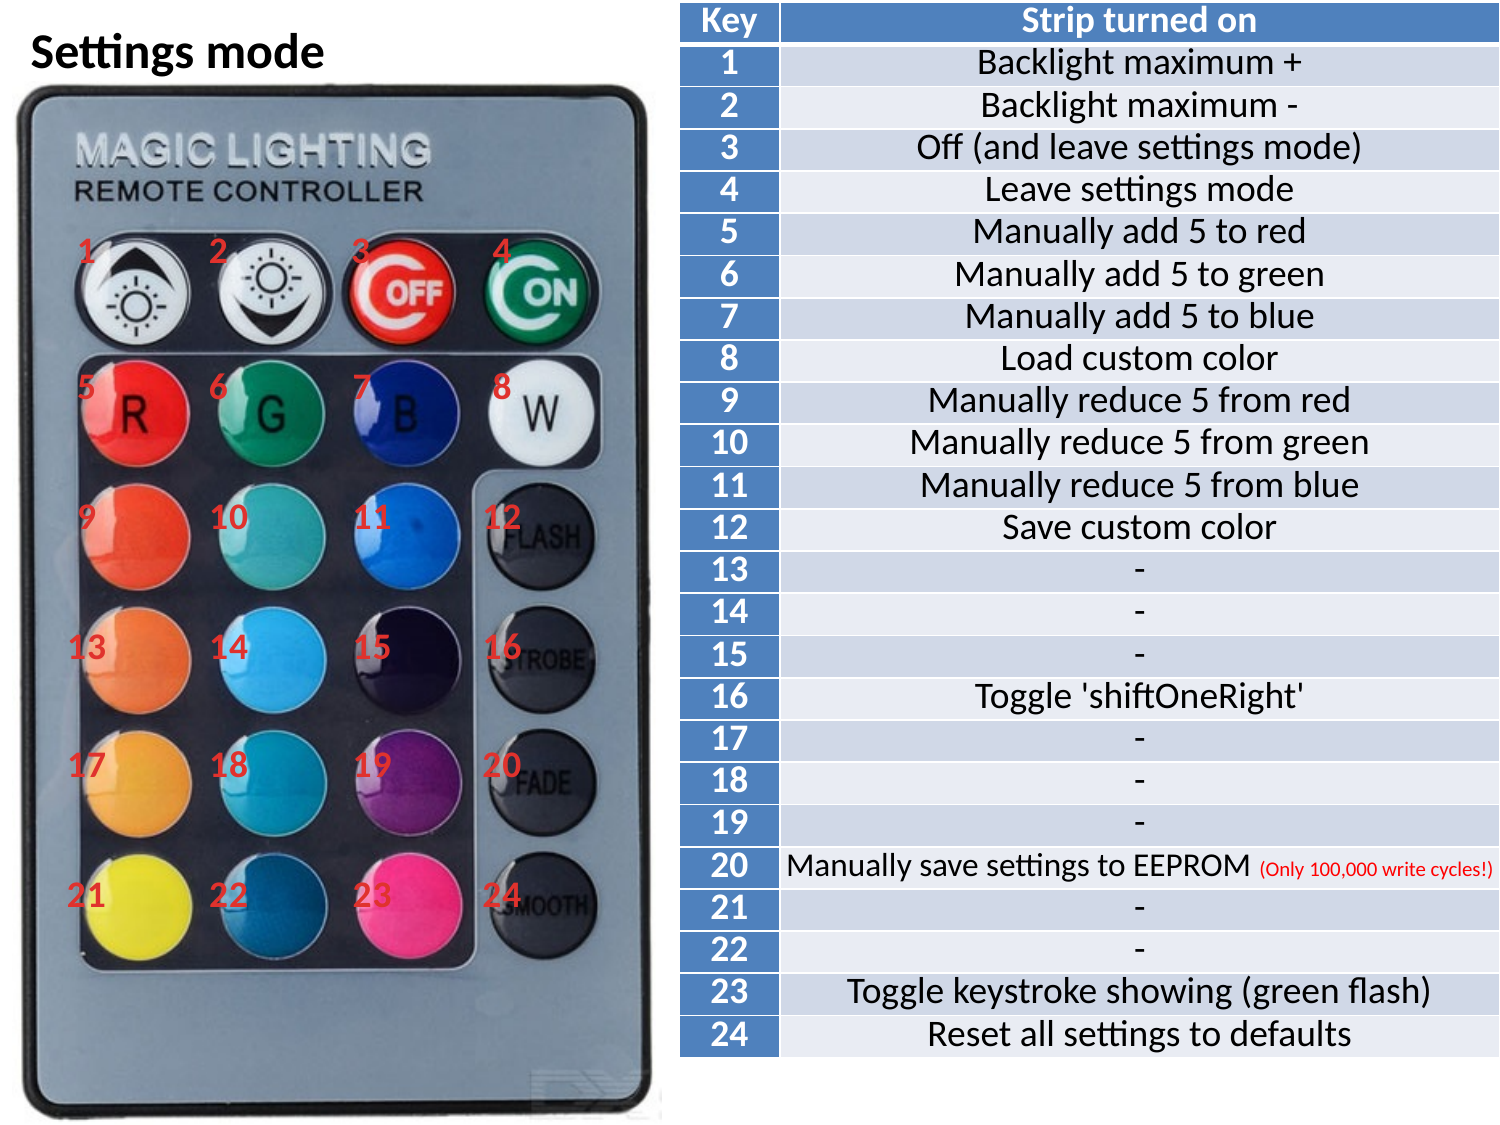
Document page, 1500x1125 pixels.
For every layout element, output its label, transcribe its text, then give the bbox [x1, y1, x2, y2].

table_cell 23 [680, 974, 779, 1015]
table_cell 1 [680, 47, 779, 86]
table_cell Off (and leave settings mode) [781, 130, 1499, 170]
table_cell 2 [680, 87, 779, 128]
table_cell - [781, 594, 1499, 635]
table_cell Backlight maximum + [781, 47, 1499, 86]
table_cell Manually reduce 5 from red [781, 383, 1499, 423]
table_cell 17 [680, 721, 779, 761]
table_cell - [781, 890, 1499, 930]
table_cell 18 [680, 763, 779, 804]
table_cell Load custom color [781, 341, 1499, 381]
table_cell - [781, 721, 1499, 761]
table_cell Save custom color [781, 510, 1499, 550]
table_cell 3 [680, 130, 779, 170]
table_cell Manually reduce 5 from green [781, 425, 1499, 466]
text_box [11, 81, 662, 1125]
table_cell 14 [680, 594, 779, 635]
table_cell 24 [680, 1016, 779, 1057]
table_cell 4 [680, 172, 779, 212]
table_cell 6 [680, 256, 779, 297]
table_cell Reset all settings to defaults [781, 1016, 1499, 1057]
table_cell 9 [680, 383, 779, 423]
table_header Key [680, 3, 779, 42]
table_cell 5 [680, 214, 779, 255]
table_cell Manually add 5 to blue [781, 299, 1499, 339]
table_cell - [781, 932, 1499, 972]
table_cell 13 [680, 552, 779, 592]
table_cell 21 [680, 890, 779, 930]
table_cell - [781, 636, 1499, 677]
table_cell 22 [680, 932, 779, 972]
table_cell 16 [680, 679, 779, 719]
table_cell Manually reduce 5 from blue [781, 467, 1499, 508]
table_cell Manually save settings to EEPROM (Only 100,000 write cycles!) [781, 848, 1499, 888]
table_cell Manually add 5 to green [781, 256, 1499, 297]
table_cell Backlight maximum - [781, 87, 1499, 128]
table_cell Toggle 'shiftOneRight' [781, 679, 1499, 719]
table_cell 11 [680, 467, 779, 508]
table_cell Leave settings mode [781, 172, 1499, 212]
table_cell - [781, 552, 1499, 592]
table_cell 7 [680, 299, 779, 339]
table_cell Manually add 5 to red [781, 214, 1499, 255]
table_cell - [781, 763, 1499, 804]
table_header Strip turned on [781, 3, 1499, 42]
table_cell Toggle keystroke showing (green flash) [781, 974, 1499, 1015]
table_cell - [781, 805, 1499, 846]
table_cell 12 [680, 510, 779, 550]
table_cell 8 [680, 341, 779, 381]
text_box Settings mode [15, 11, 341, 80]
table_cell 15 [680, 636, 779, 677]
table_cell 19 [680, 805, 779, 846]
table_cell 10 [680, 425, 779, 466]
table_cell 20 [680, 848, 779, 888]
